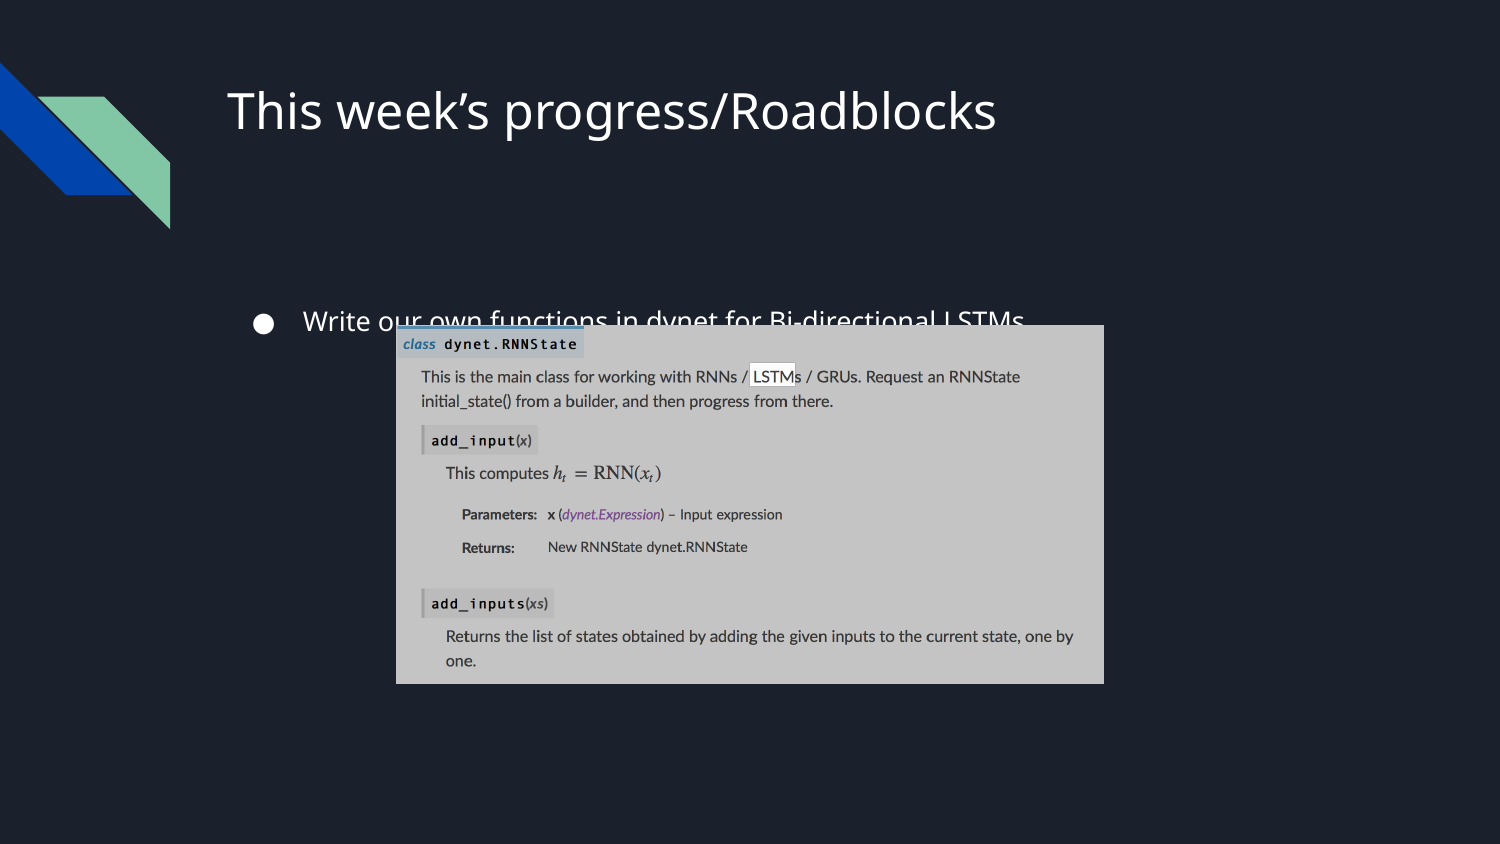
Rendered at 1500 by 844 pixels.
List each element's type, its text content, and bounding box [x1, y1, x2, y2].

picture [395, 324, 1104, 685]
list Write our own functions in dynet for Bi-directional LSTMs [212, 257, 1368, 735]
title This week’s progress/Roadblocks [212, 64, 1368, 215]
